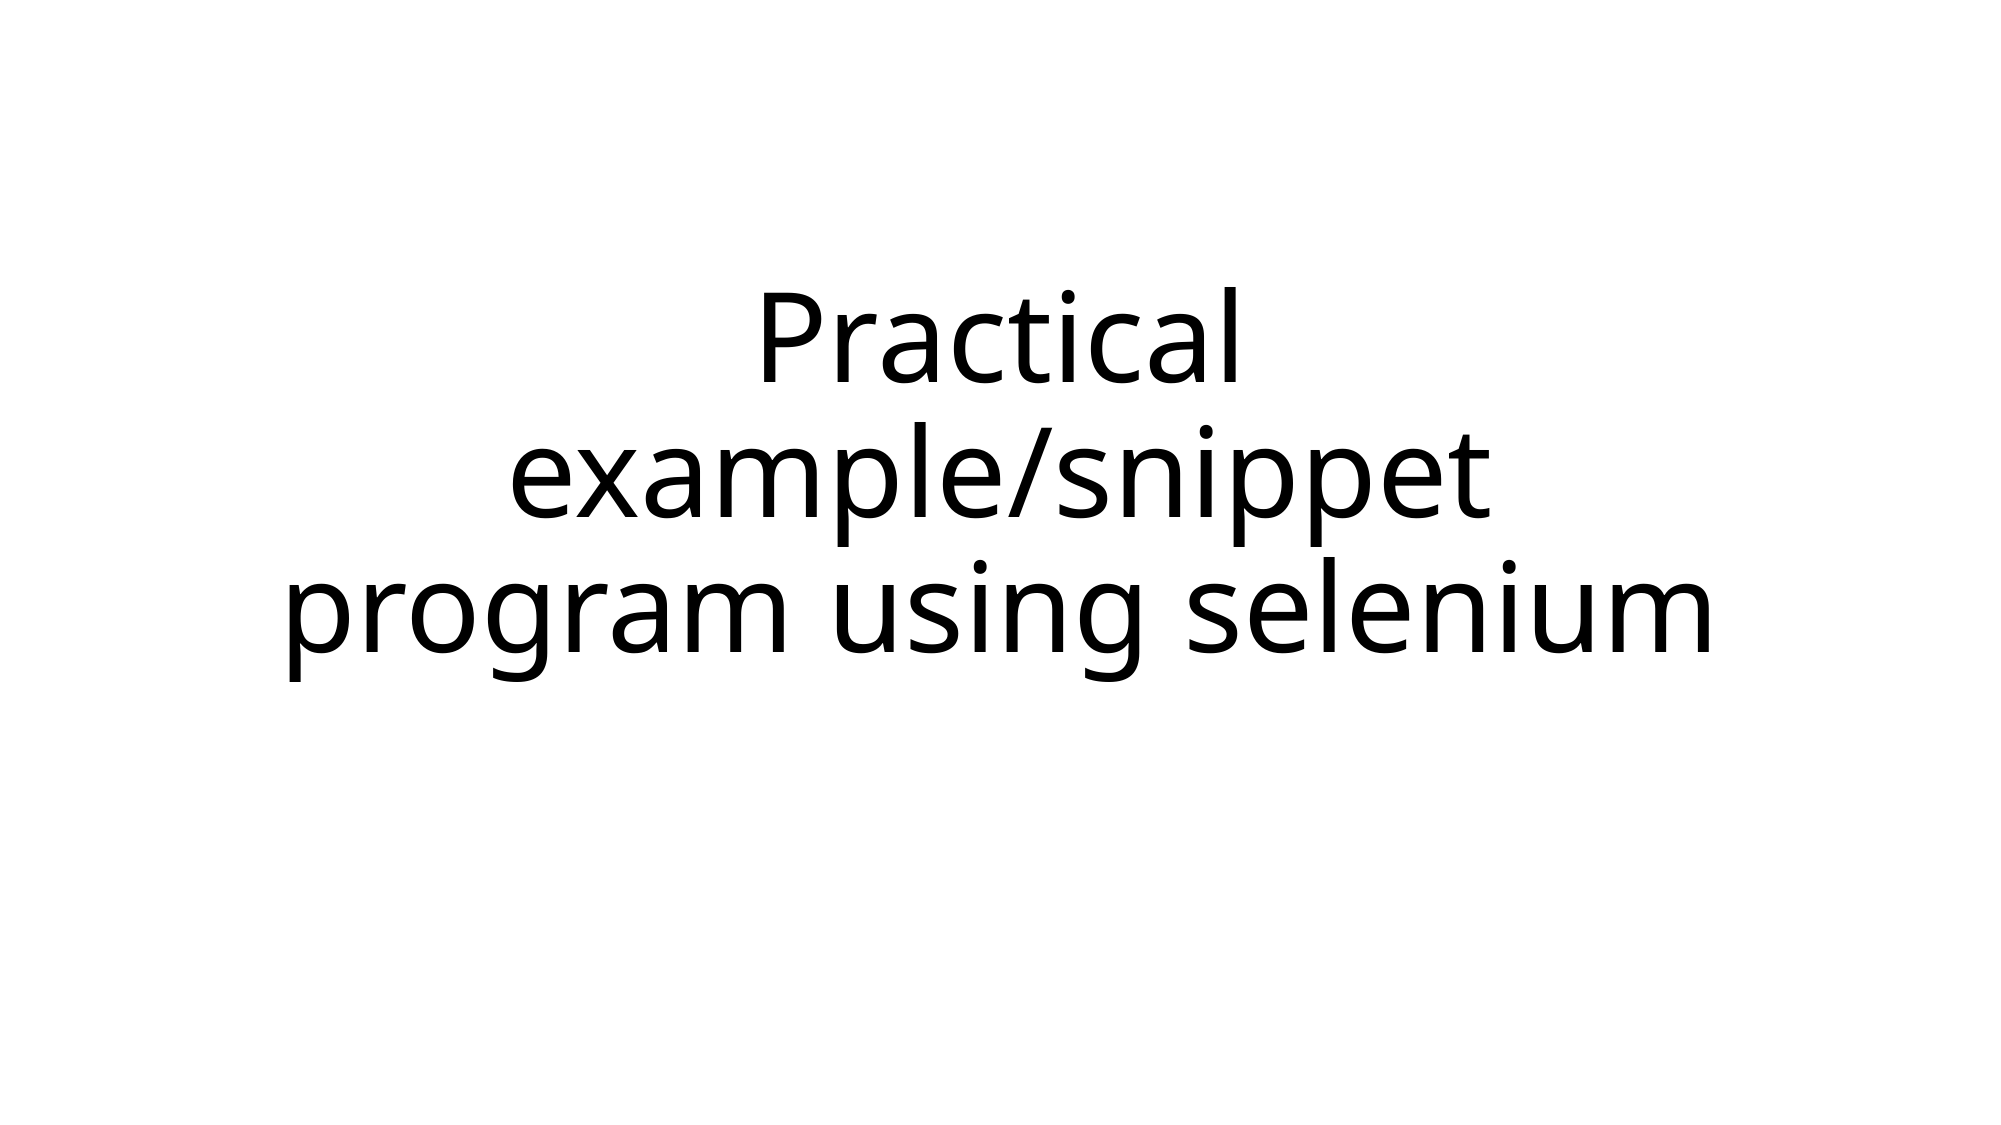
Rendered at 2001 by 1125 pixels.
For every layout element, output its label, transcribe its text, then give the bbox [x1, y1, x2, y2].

title Practical example/snippet program using selenium [249, 184, 1750, 771]
